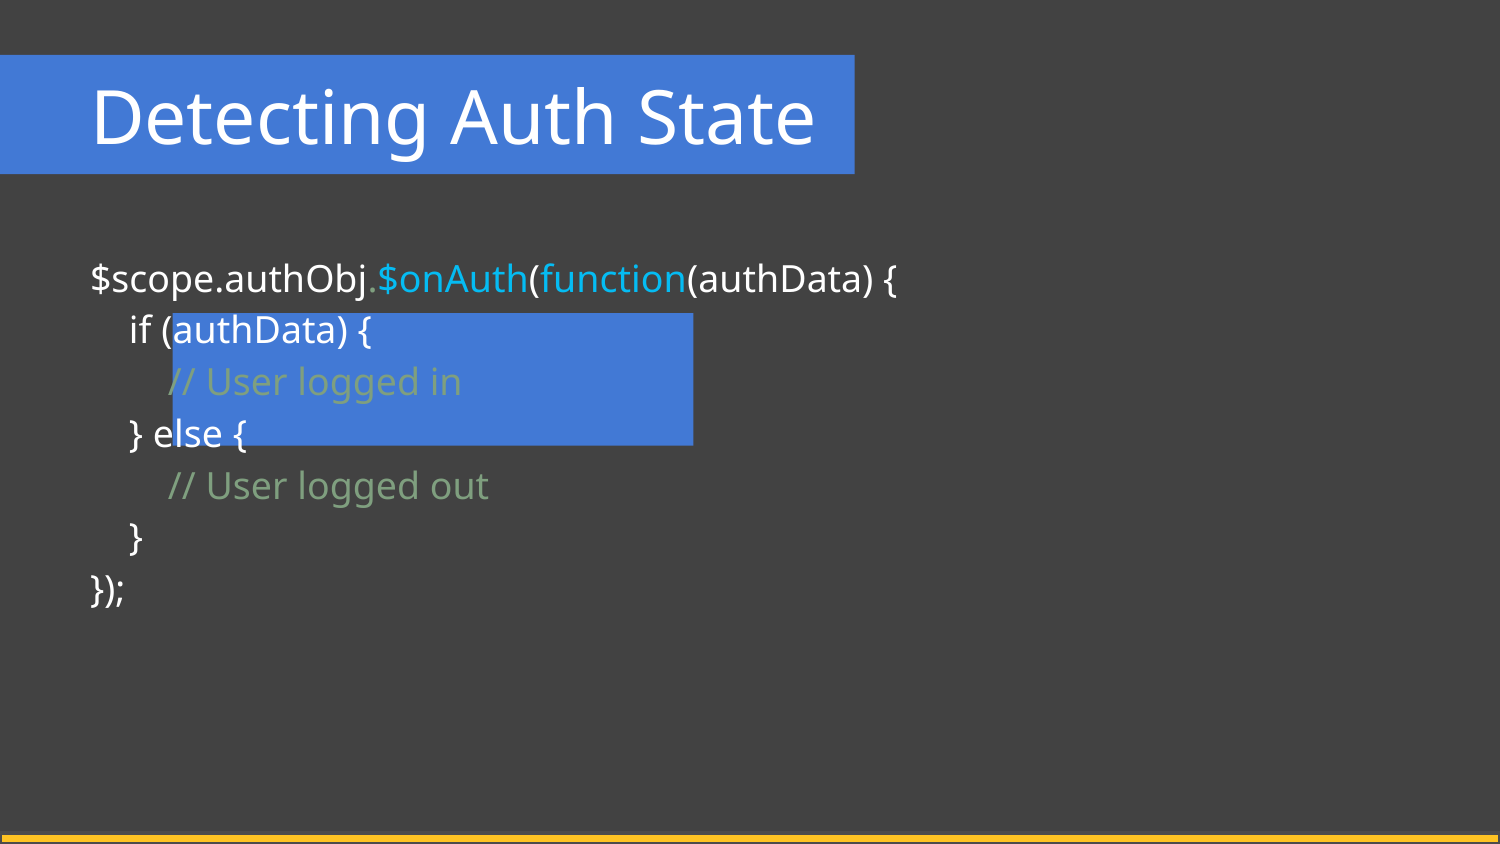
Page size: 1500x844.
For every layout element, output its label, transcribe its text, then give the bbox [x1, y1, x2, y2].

title Detecting Auth State [75, 33, 1425, 175]
list $scope.authObj.$onAuth(function(authData) { if (authData) { // User logged in } else { // User logged out } }); [75, 232, 1425, 778]
text_box [0, 54, 75, 175]
